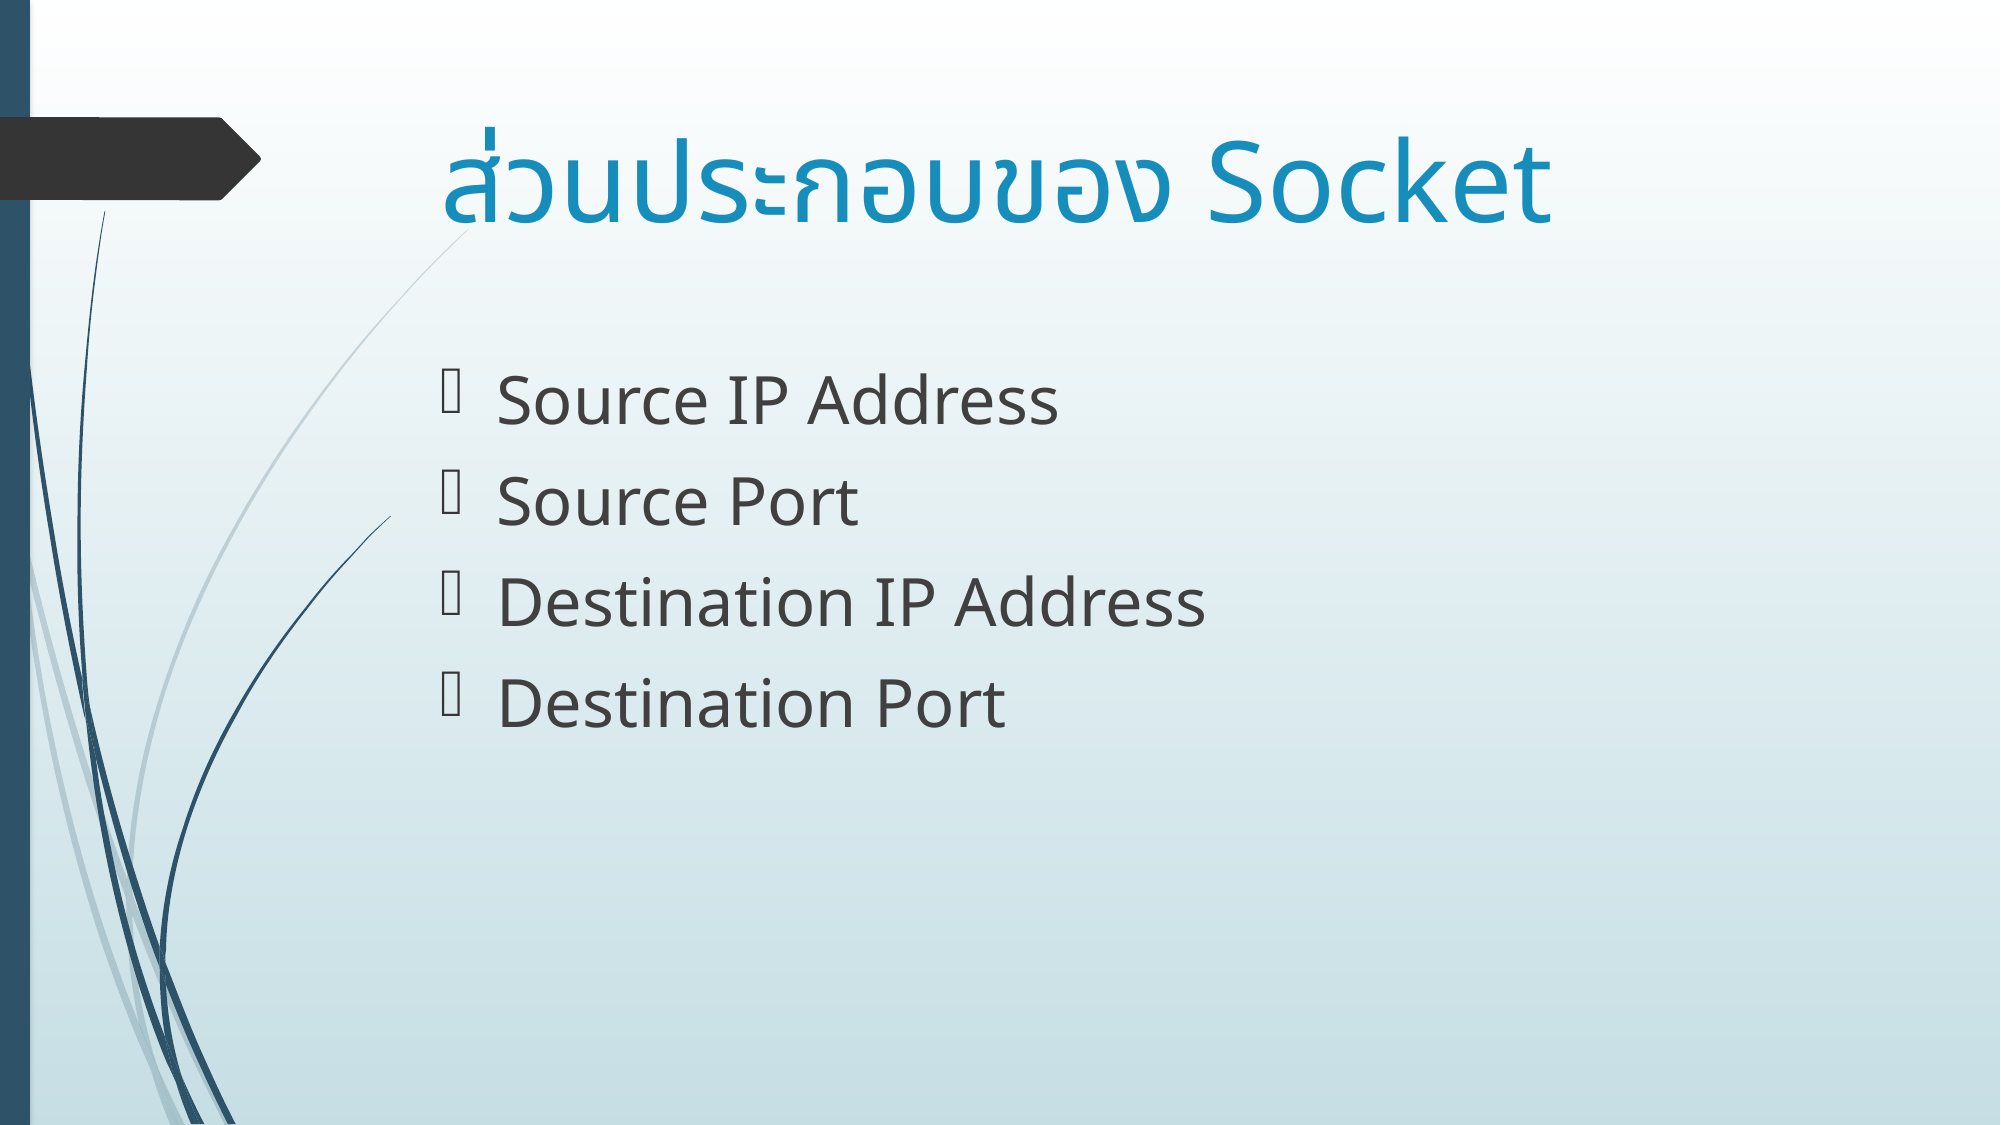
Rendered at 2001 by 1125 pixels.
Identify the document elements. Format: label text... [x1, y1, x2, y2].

title ส่วนประกอบของ Socket [425, 102, 1888, 313]
list Source IP Address Source Port Destination IP Address Destination Port [424, 350, 1888, 970]
